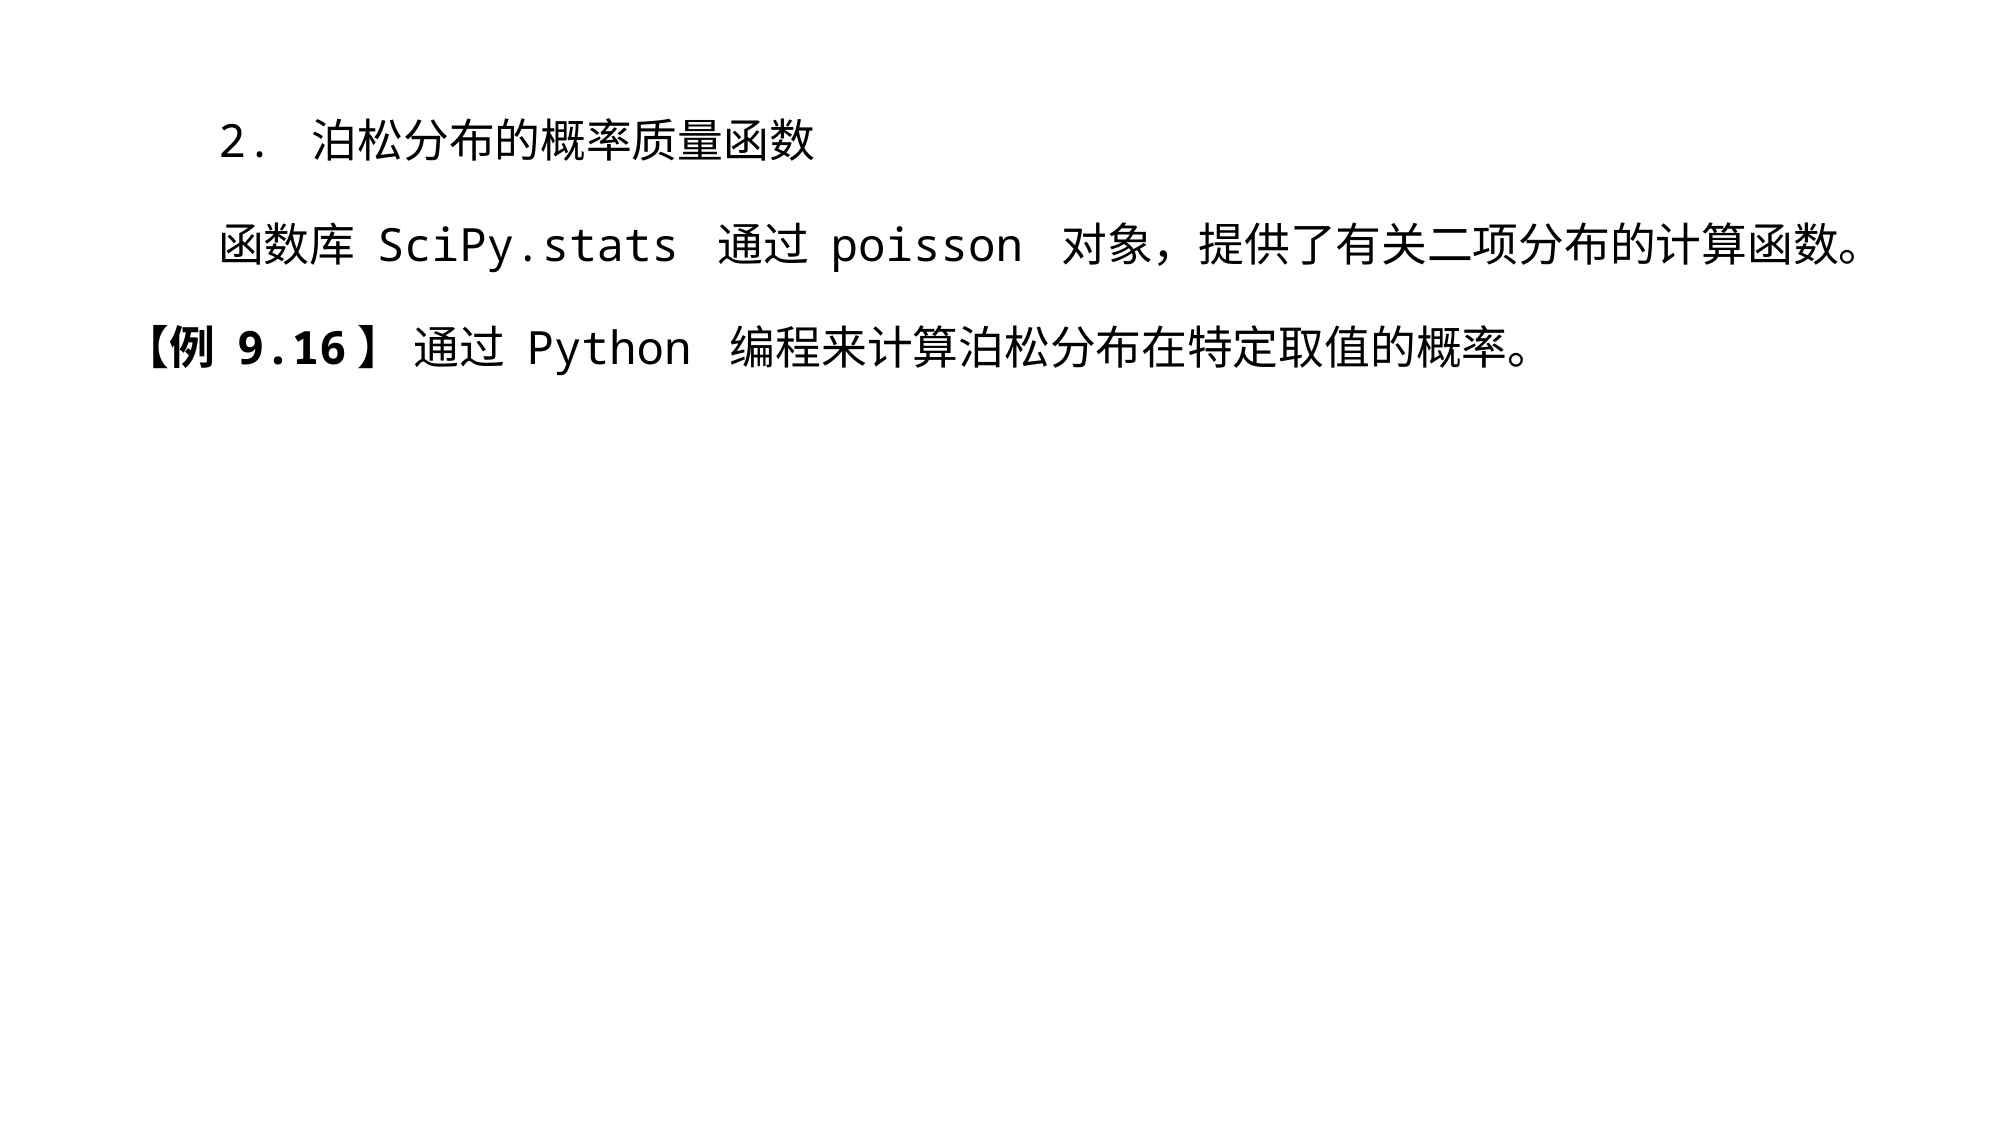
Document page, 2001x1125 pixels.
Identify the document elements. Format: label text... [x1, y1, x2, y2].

list 2. 泊松分布的概率质量函数 函数库 SciPy.stats 通过 poisson 对象，提供了有关二项分布的计算函数。 【例 9.16】 通过 Python 编程来计算泊松分布在特定取值的概率。 [108, 77, 1909, 397]
